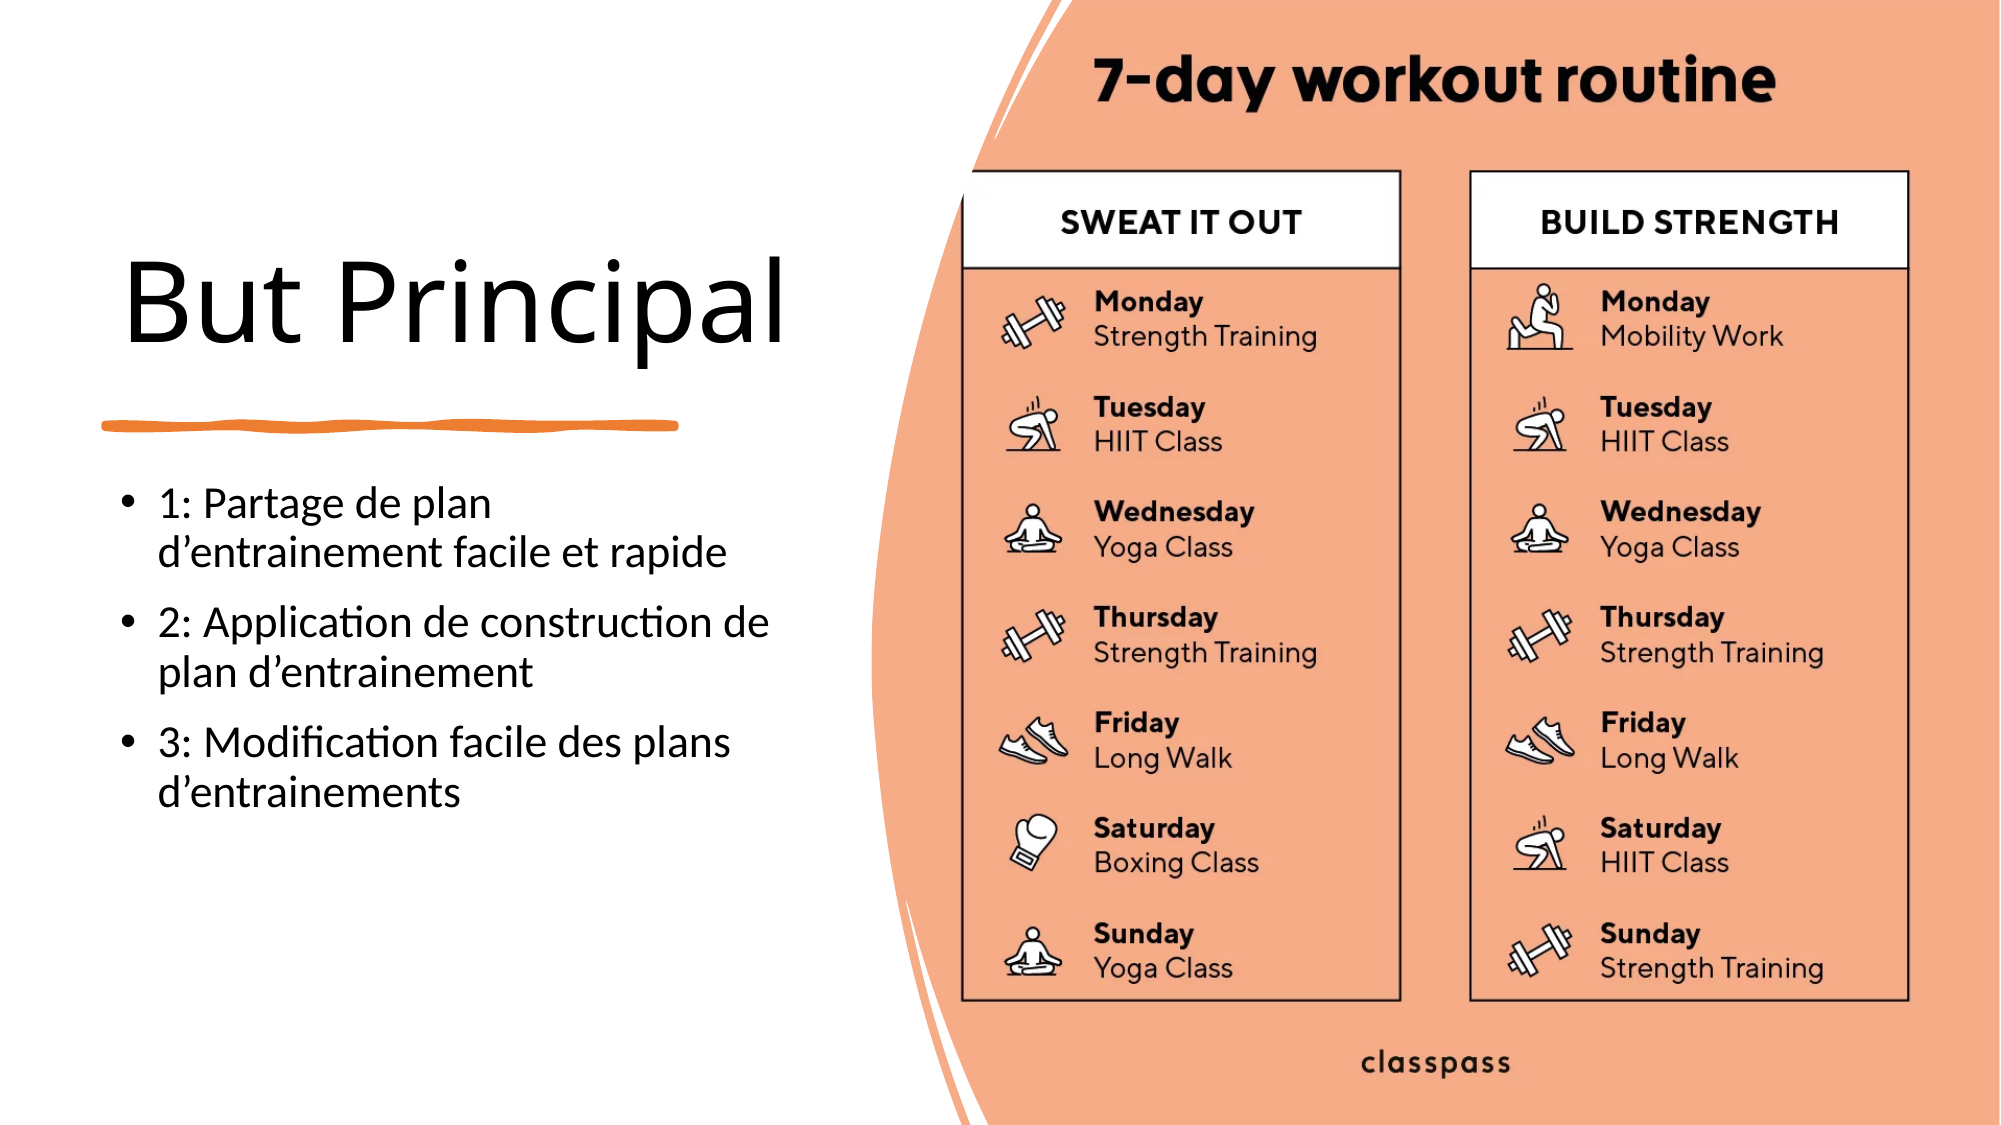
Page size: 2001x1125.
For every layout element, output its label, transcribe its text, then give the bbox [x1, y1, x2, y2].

title But Principal [105, 53, 822, 375]
list 1: Partage de plan d’entrainement facile et rapide 2: Application de construction de plan d’entrainement 3: Modification facile des plans d’entrainements [105, 471, 802, 1016]
text_box [103, 421, 676, 431]
text_box [0, 0, 871, 1125]
picture [871, 0, 2000, 1125]
